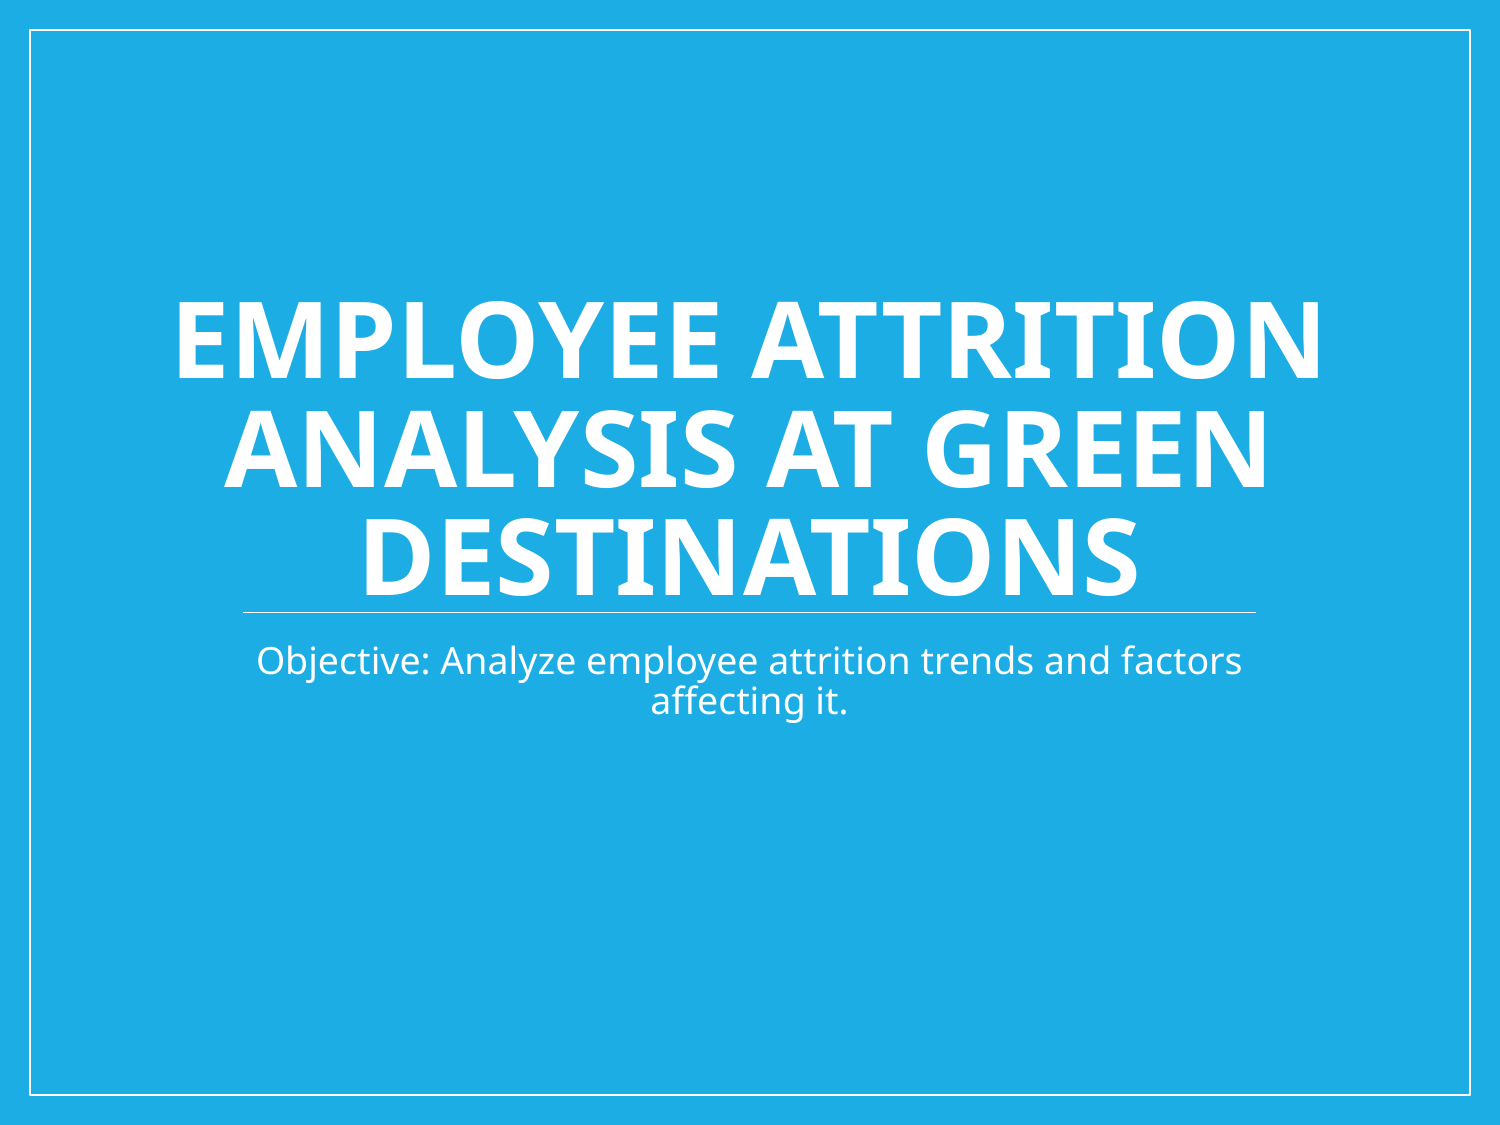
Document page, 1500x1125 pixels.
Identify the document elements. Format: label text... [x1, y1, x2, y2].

subtitle Objective: Analyze employee attrition trends and factors affecting it. [210, 634, 1289, 863]
title Employee Attrition Analysis at Green Destinations [136, 144, 1363, 625]
